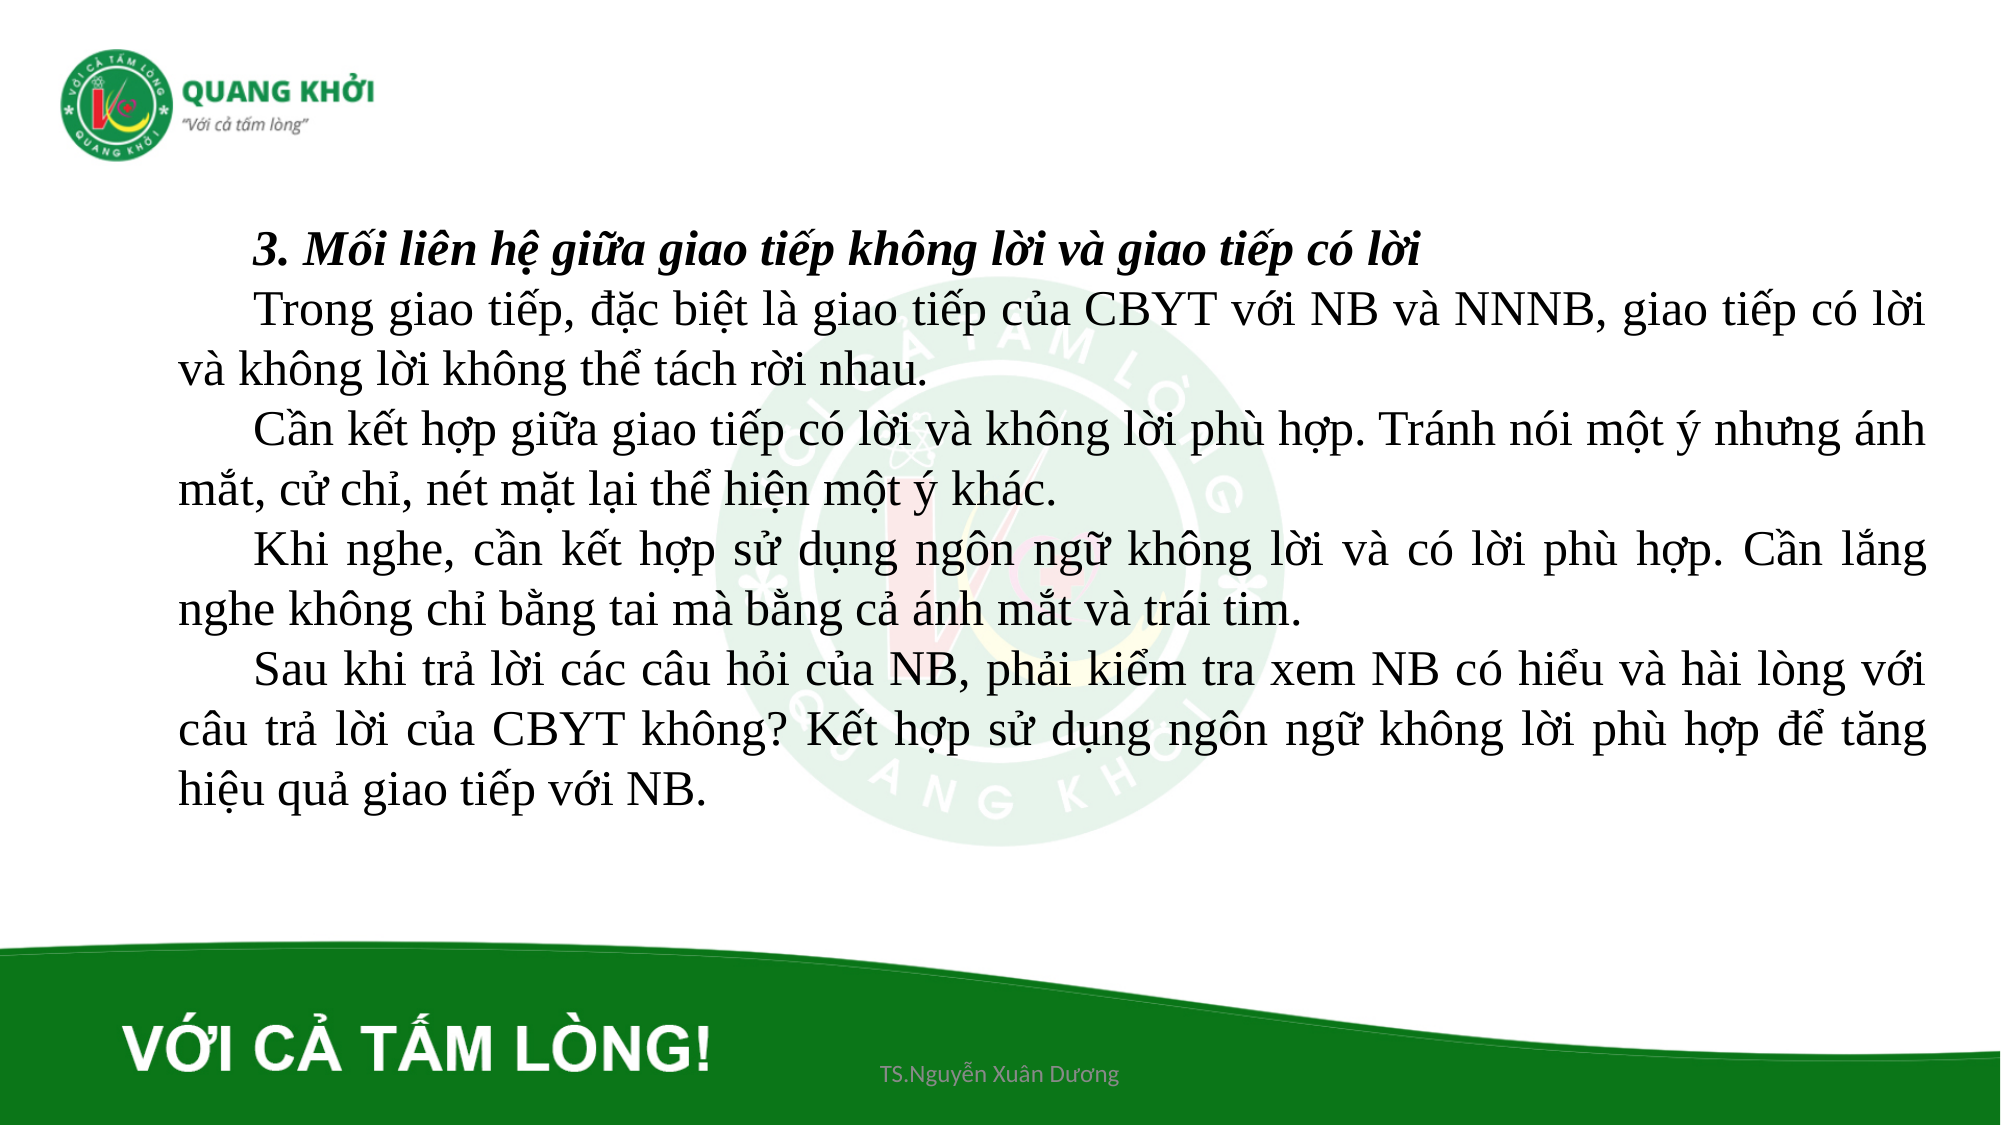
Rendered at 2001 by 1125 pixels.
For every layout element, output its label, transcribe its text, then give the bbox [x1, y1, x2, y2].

picture [0, 0, 2001, 1125]
footer TS.Nguyễn Xuân Dương [683, 1042, 1317, 1103]
text_box 3. Mối liên hệ giữa giao tiếp không lời và giao tiếp có lời Trong giao tiếp, đặc biệt là giao tiếp của CBYT với NB và NNNB, giao tiếp có lời và không lời không thể tách rời nhau. Cần kết hợp giữa giao tiếp có lời và không lời phù hợp. Tránh nói một ý nhưng ánh mắt, cử chỉ, nét mặt lại thể hiện một ý khác. Khi nghe, cần kết hợp sử dụng ngôn ngữ không lời và có lời phù hợp. Cần lắng nghe không chỉ bằng tai mà bằng cả ánh mắt và trái tim. Sau khi trả lời các câu hỏi của NB, phải kiểm tra xem NB có hiểu và hài lòng với câu trả lời của CBYT không? Kết hợp sử dụng ngôn ngữ không lời phù hợp để tăng hiệu quả giao tiếp với NB. [164, 207, 1944, 823]
